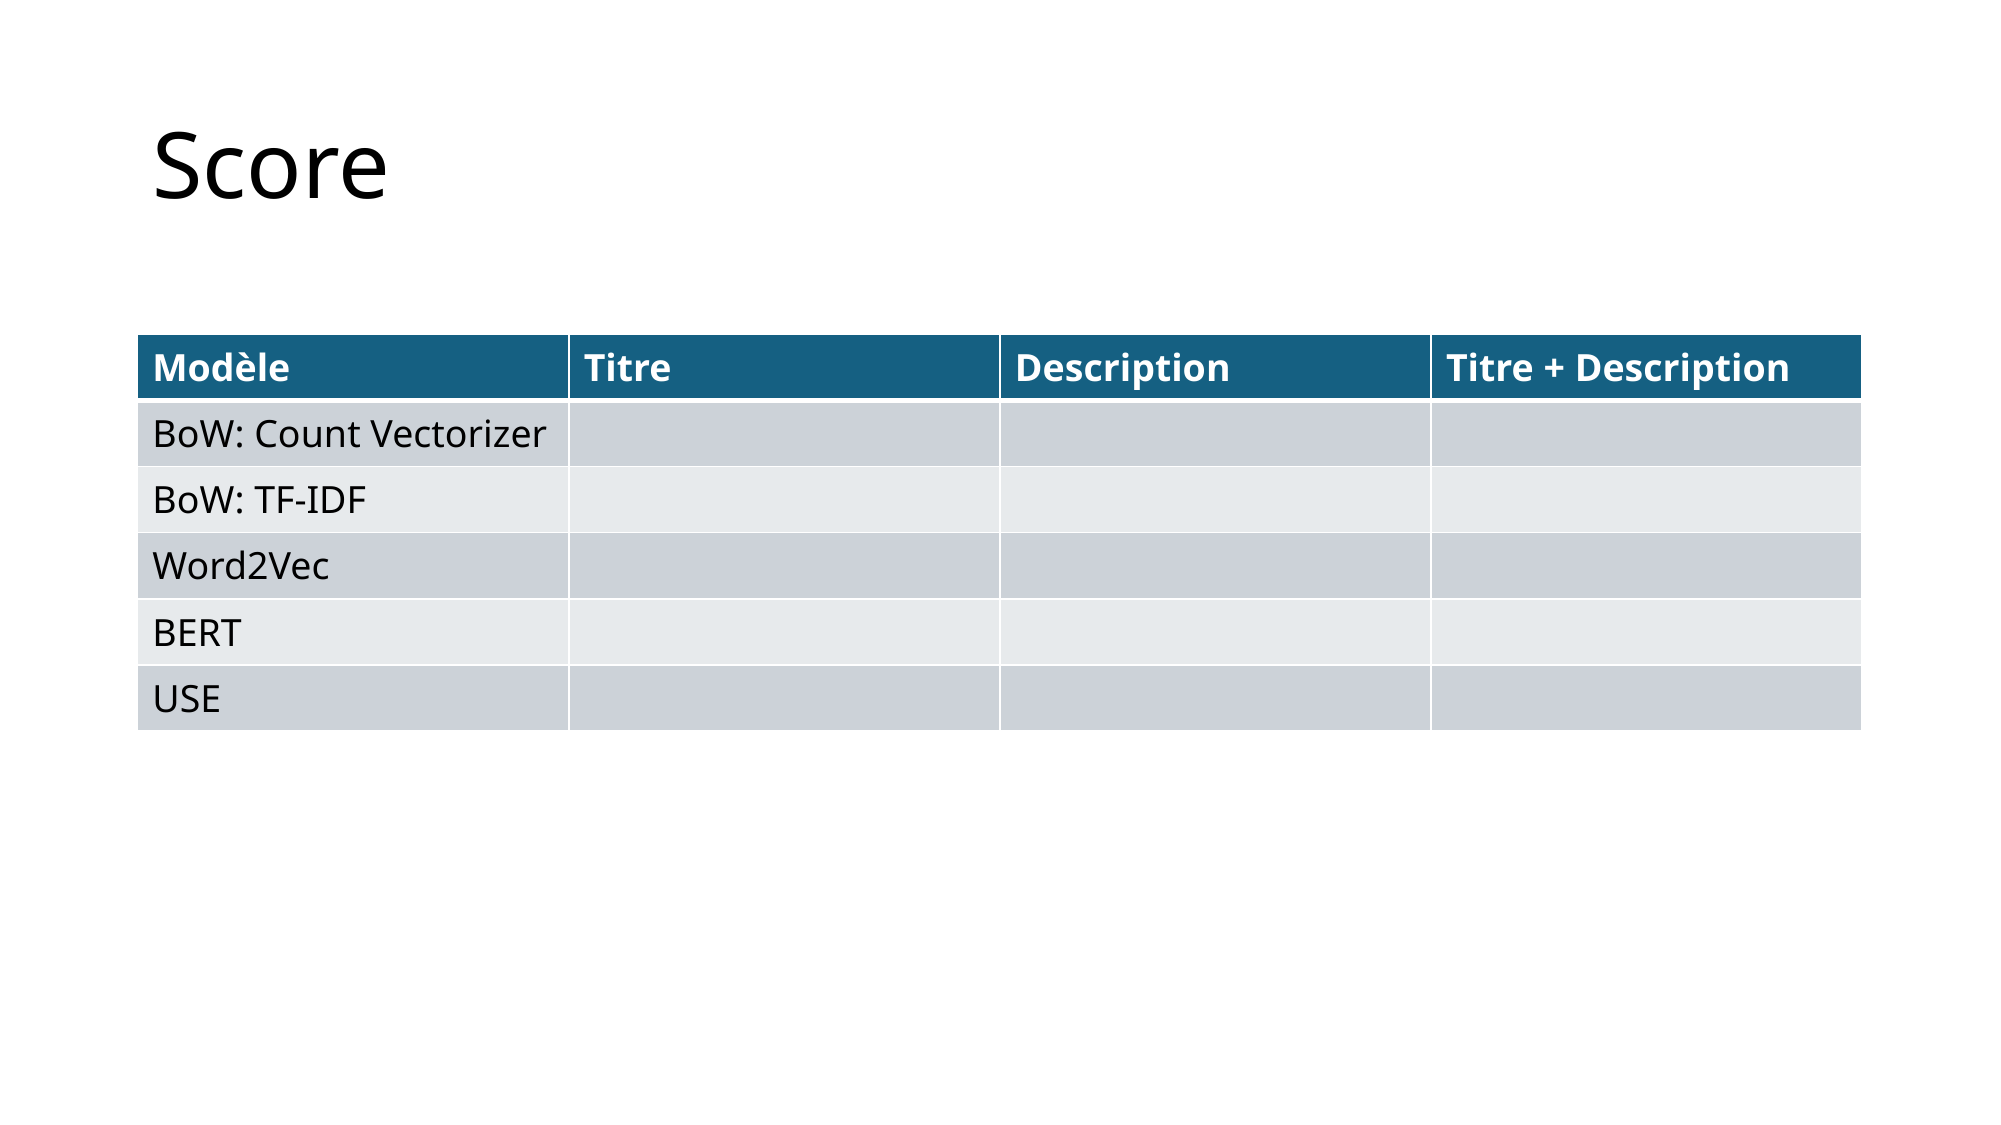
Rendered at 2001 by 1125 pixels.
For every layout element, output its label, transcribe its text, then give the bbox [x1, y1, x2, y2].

table_header Titre [570, 335, 999, 398]
table_header Modèle [138, 335, 568, 398]
table_header Description [1001, 335, 1430, 398]
table_cell [1432, 666, 1861, 730]
table_header Titre + Description [1432, 335, 1861, 398]
title Score [137, 59, 1863, 278]
table_cell [1001, 403, 1430, 466]
table_cell [570, 467, 999, 532]
table_cell BERT [138, 600, 568, 664]
table_cell BoW: TF-IDF [138, 467, 568, 532]
table_cell [570, 600, 999, 664]
table_cell [570, 666, 999, 730]
table_cell Word2Vec [138, 533, 568, 598]
table_cell [1432, 533, 1861, 598]
table_cell [1001, 533, 1430, 598]
table_cell [570, 533, 999, 598]
table_cell [1432, 403, 1861, 466]
table_cell USE [138, 666, 568, 730]
table_cell BoW: Count Vectorizer [138, 403, 568, 466]
table_cell [1001, 666, 1430, 730]
table_cell [1432, 600, 1861, 664]
table_cell [1001, 600, 1430, 664]
table_cell [570, 403, 999, 466]
table_cell [1001, 467, 1430, 532]
table_cell [1432, 467, 1861, 532]
